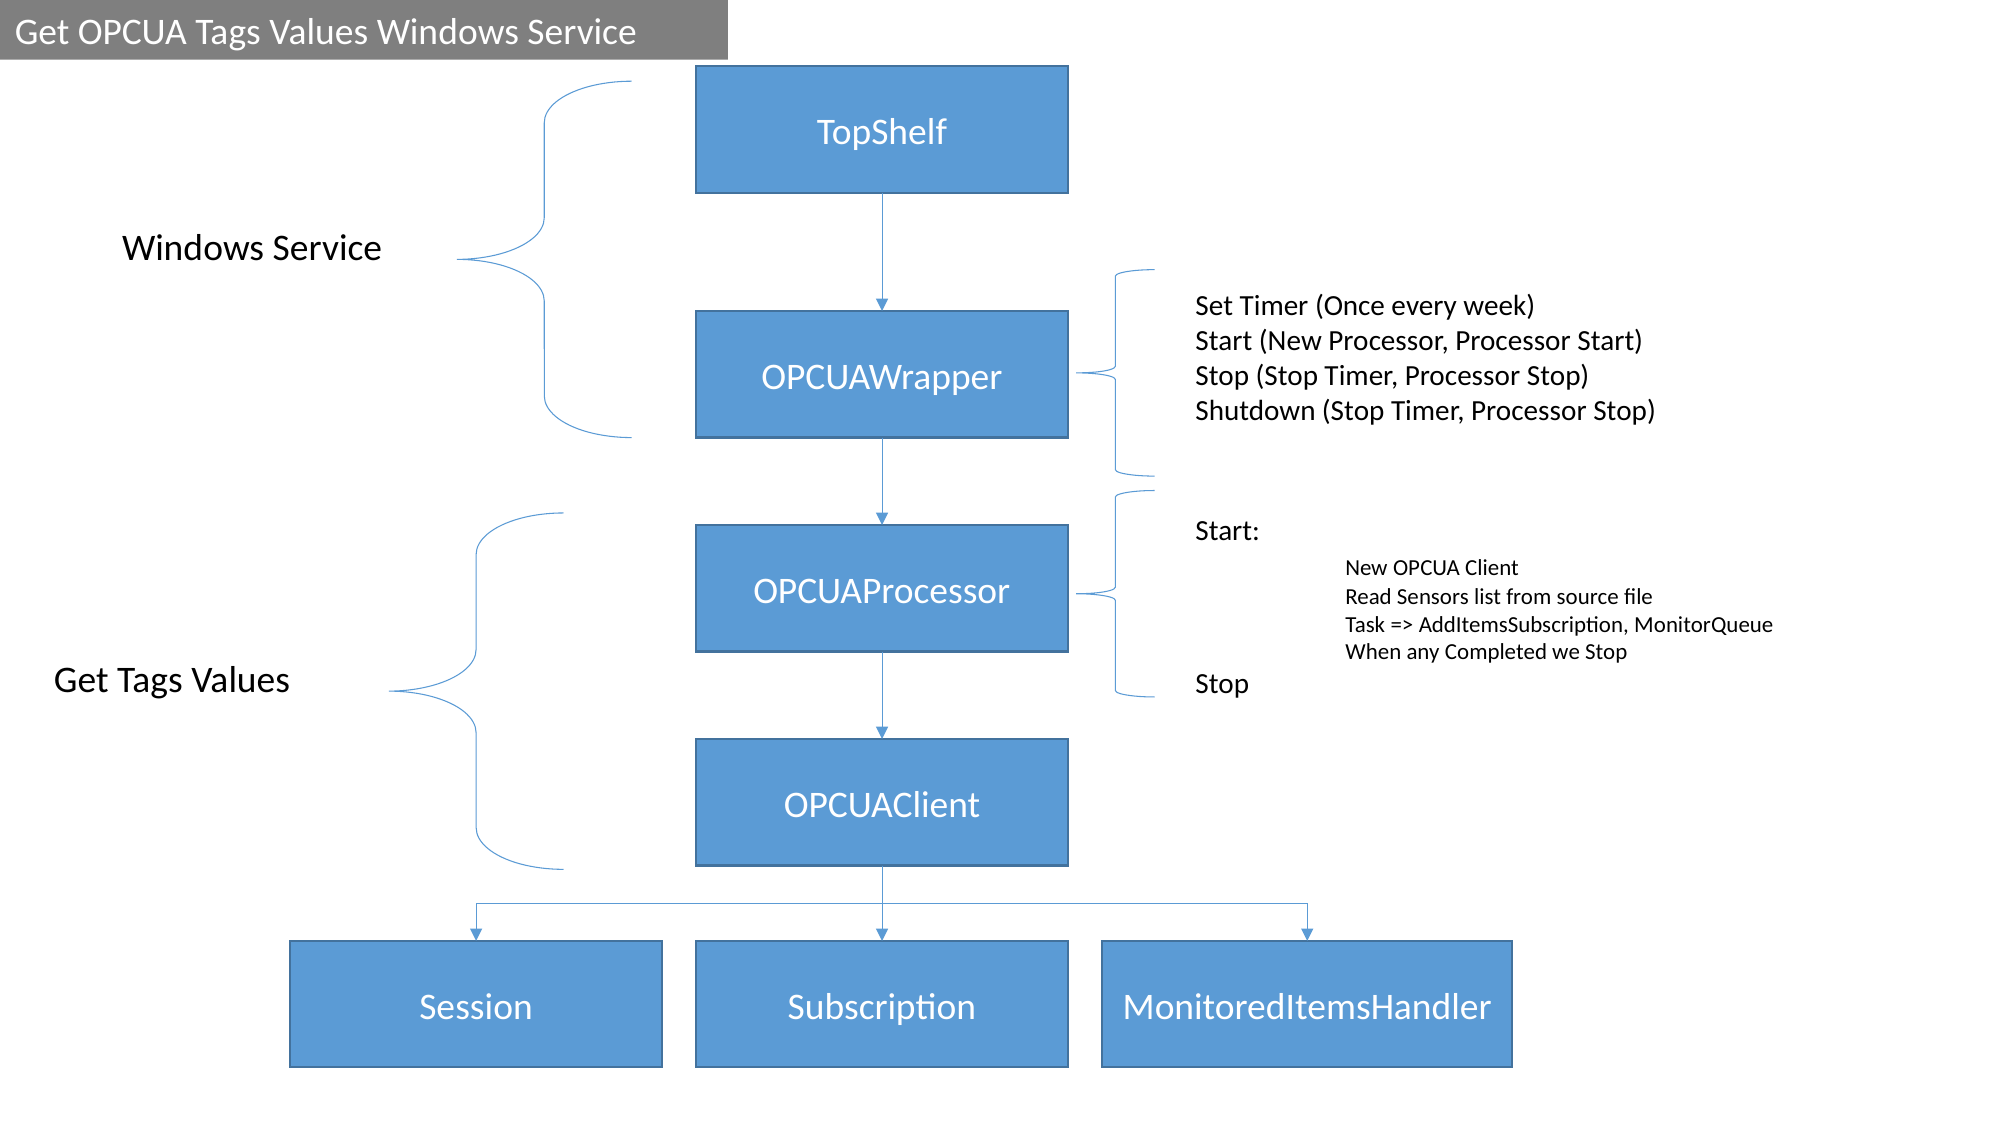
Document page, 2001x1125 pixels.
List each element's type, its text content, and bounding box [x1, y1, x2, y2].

text_box OPCUAWrapper [695, 310, 1069, 439]
text_box OPCUAProcessor [695, 524, 1069, 653]
text_box Get Tags Values [39, 647, 389, 708]
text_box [1056, 690, 1133, 1116]
text_box MonitoredItemsHandler [1133, 940, 1513, 1068]
text_box [389, 512, 564, 870]
text_box Set Timer (Once every week) Start (New Processor, Processor Start) Stop (Stop Timer, Processor Stop) Shutdown (Stop Timer, Processor Stop) [1180, 279, 1726, 434]
text_box [1076, 489, 1155, 698]
text_box Start: New OPCUA Client Read Sensors list from source file Task => AddItemsSubscription, MonitorQueue When any Completed we Stop Stop [1180, 504, 1816, 742]
text_box Subscription [717, 940, 1056, 1068]
text_box [457, 80, 632, 439]
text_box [641, 700, 717, 1107]
text_box Get OPCUA Tags Values Windows Service [0, 0, 728, 60]
text_box Windows Service [107, 215, 457, 276]
text_box Session [289, 940, 641, 1068]
text_box OPCUAClient [717, 738, 1056, 867]
text_box TopShelf [695, 65, 1069, 194]
text_box [1076, 269, 1155, 477]
